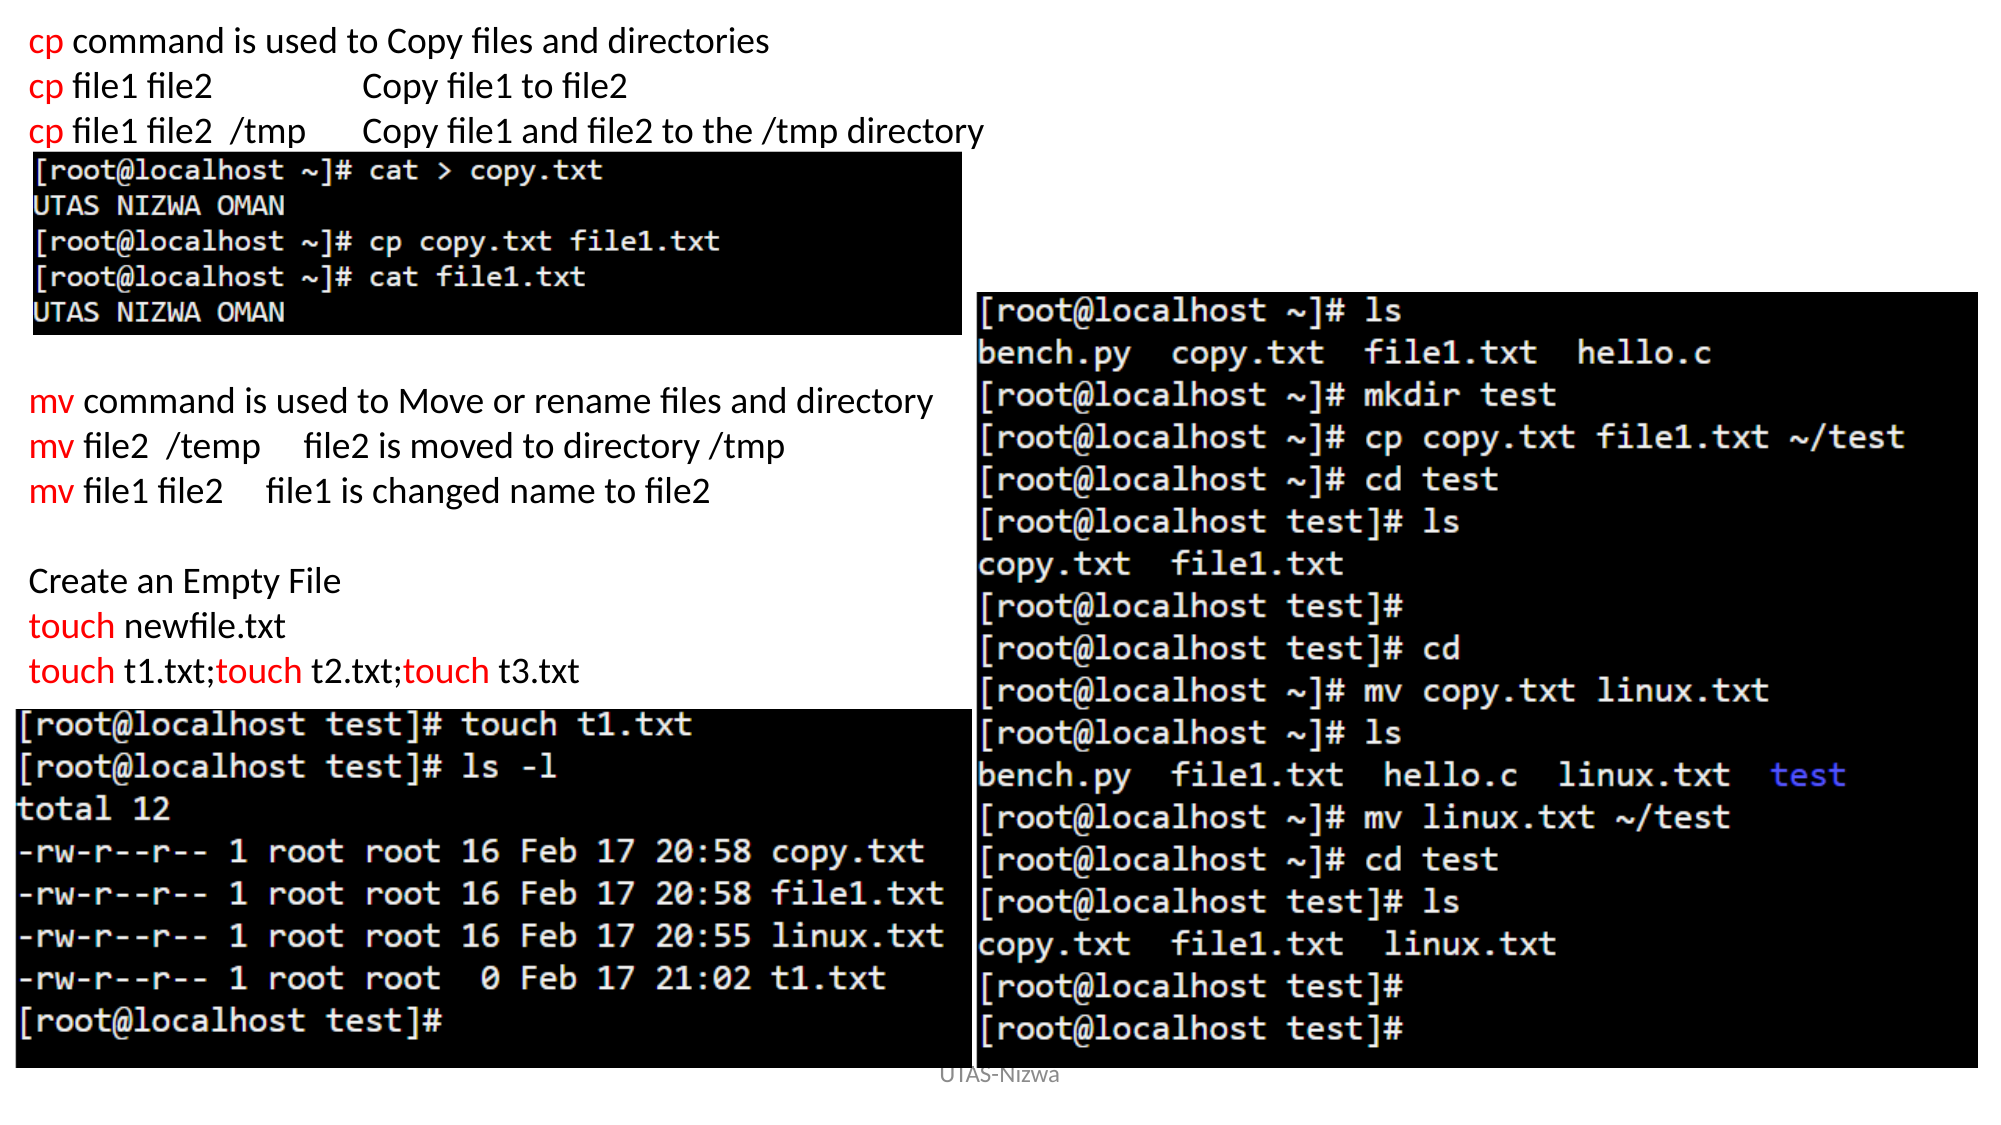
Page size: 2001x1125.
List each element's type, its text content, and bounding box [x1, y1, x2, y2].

text_box cp command is used to Copy files and directories cp file1 file2 Copy file1 to file2 cp file1 file2 /tmp Copy file1 and file2 to the /tmp directory mv command is used to Move or rename files and directory mv file2 /temp file2 is moved to directory /tmp mv file1 file2 file1 is changed name to file2 Create an Empty File touch newfile.txt touch t1.txt;touch t2.txt;touch t3.txt [13, 9, 2000, 789]
picture [974, 292, 1978, 1068]
footer UTAS-Nizwa [662, 1042, 1338, 1103]
picture [13, 709, 972, 1068]
picture [33, 148, 962, 335]
